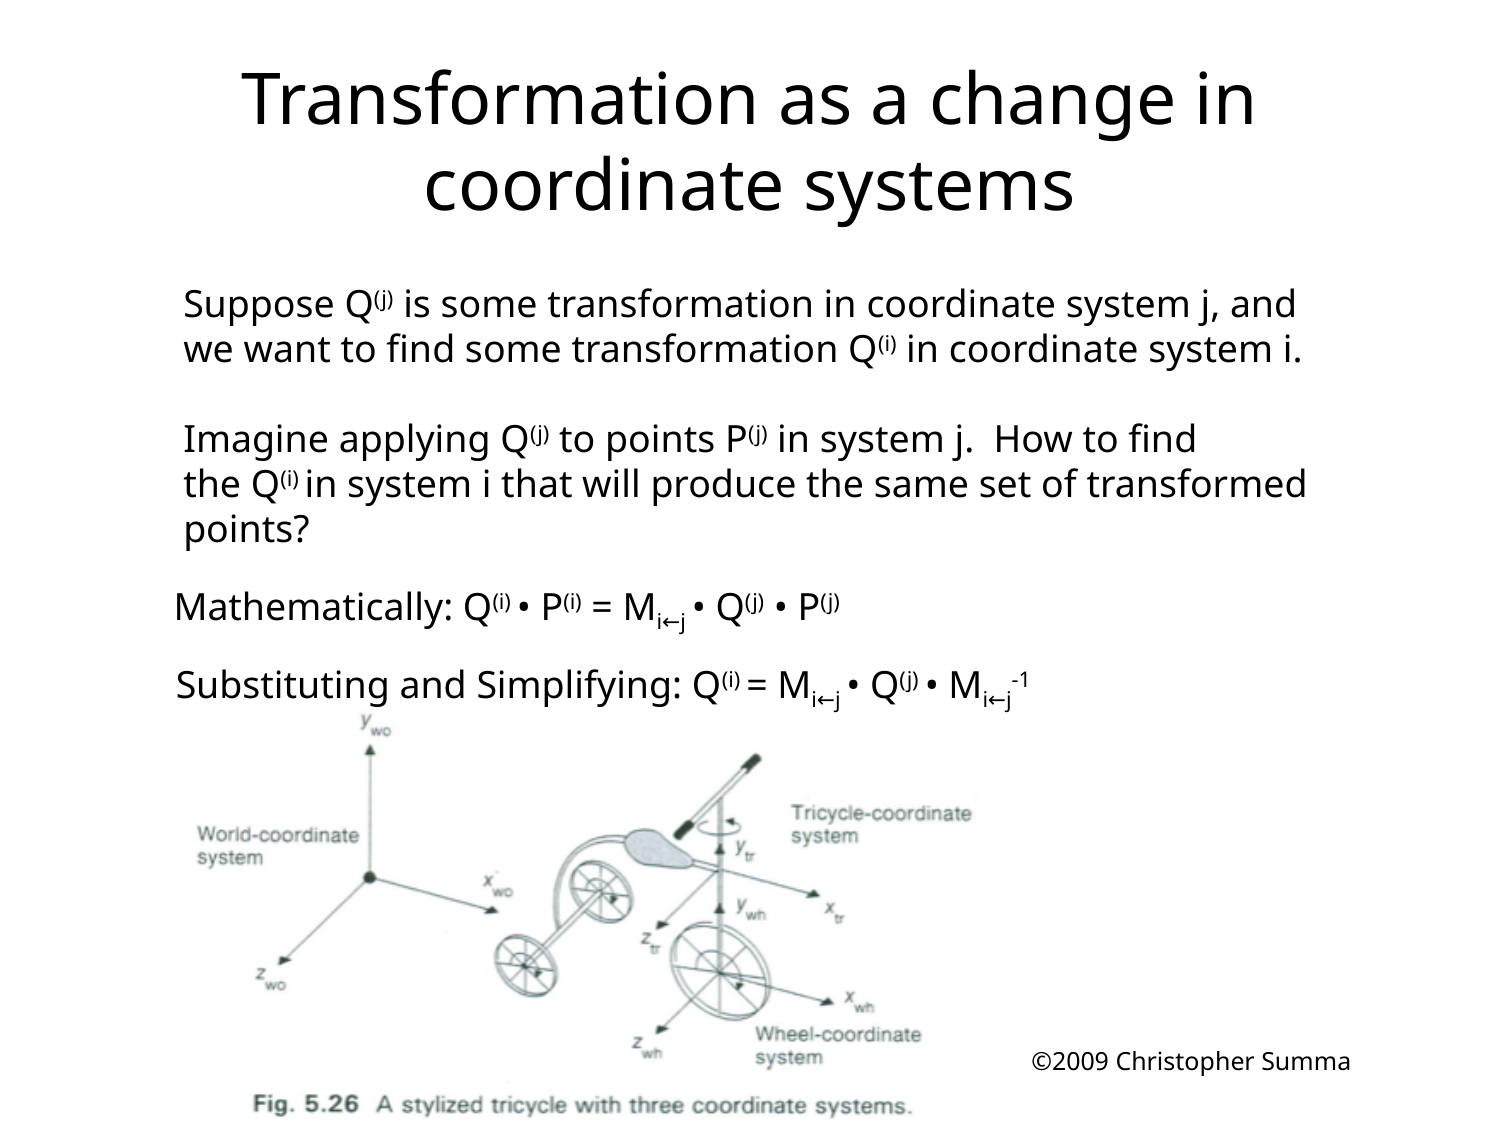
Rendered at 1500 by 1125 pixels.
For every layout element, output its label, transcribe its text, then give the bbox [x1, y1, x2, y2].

text_box Mathematically: Q(i) • P(i) = Mi←j • Q(j) • P(j) [158, 575, 1019, 642]
picture [174, 701, 1023, 1125]
title Transformation as a change in coordinate systems [75, 45, 1425, 233]
text_box Suppose Q(j) is some transformation in coordinate system j, and we want to find some transformation Q(i) in coordinate system i. Imagine applying Q(j) to points P(j) in system j. How to find the Q(i) in system i that will produce the same set of transformed points? [168, 272, 1324, 603]
text_box Substituting and Simplifying: Q(i) = Mi←j • Q(j) • Mi←j-1 [161, 653, 1174, 720]
text_box ©2009 Christopher Summa [1027, 1038, 1388, 1083]
